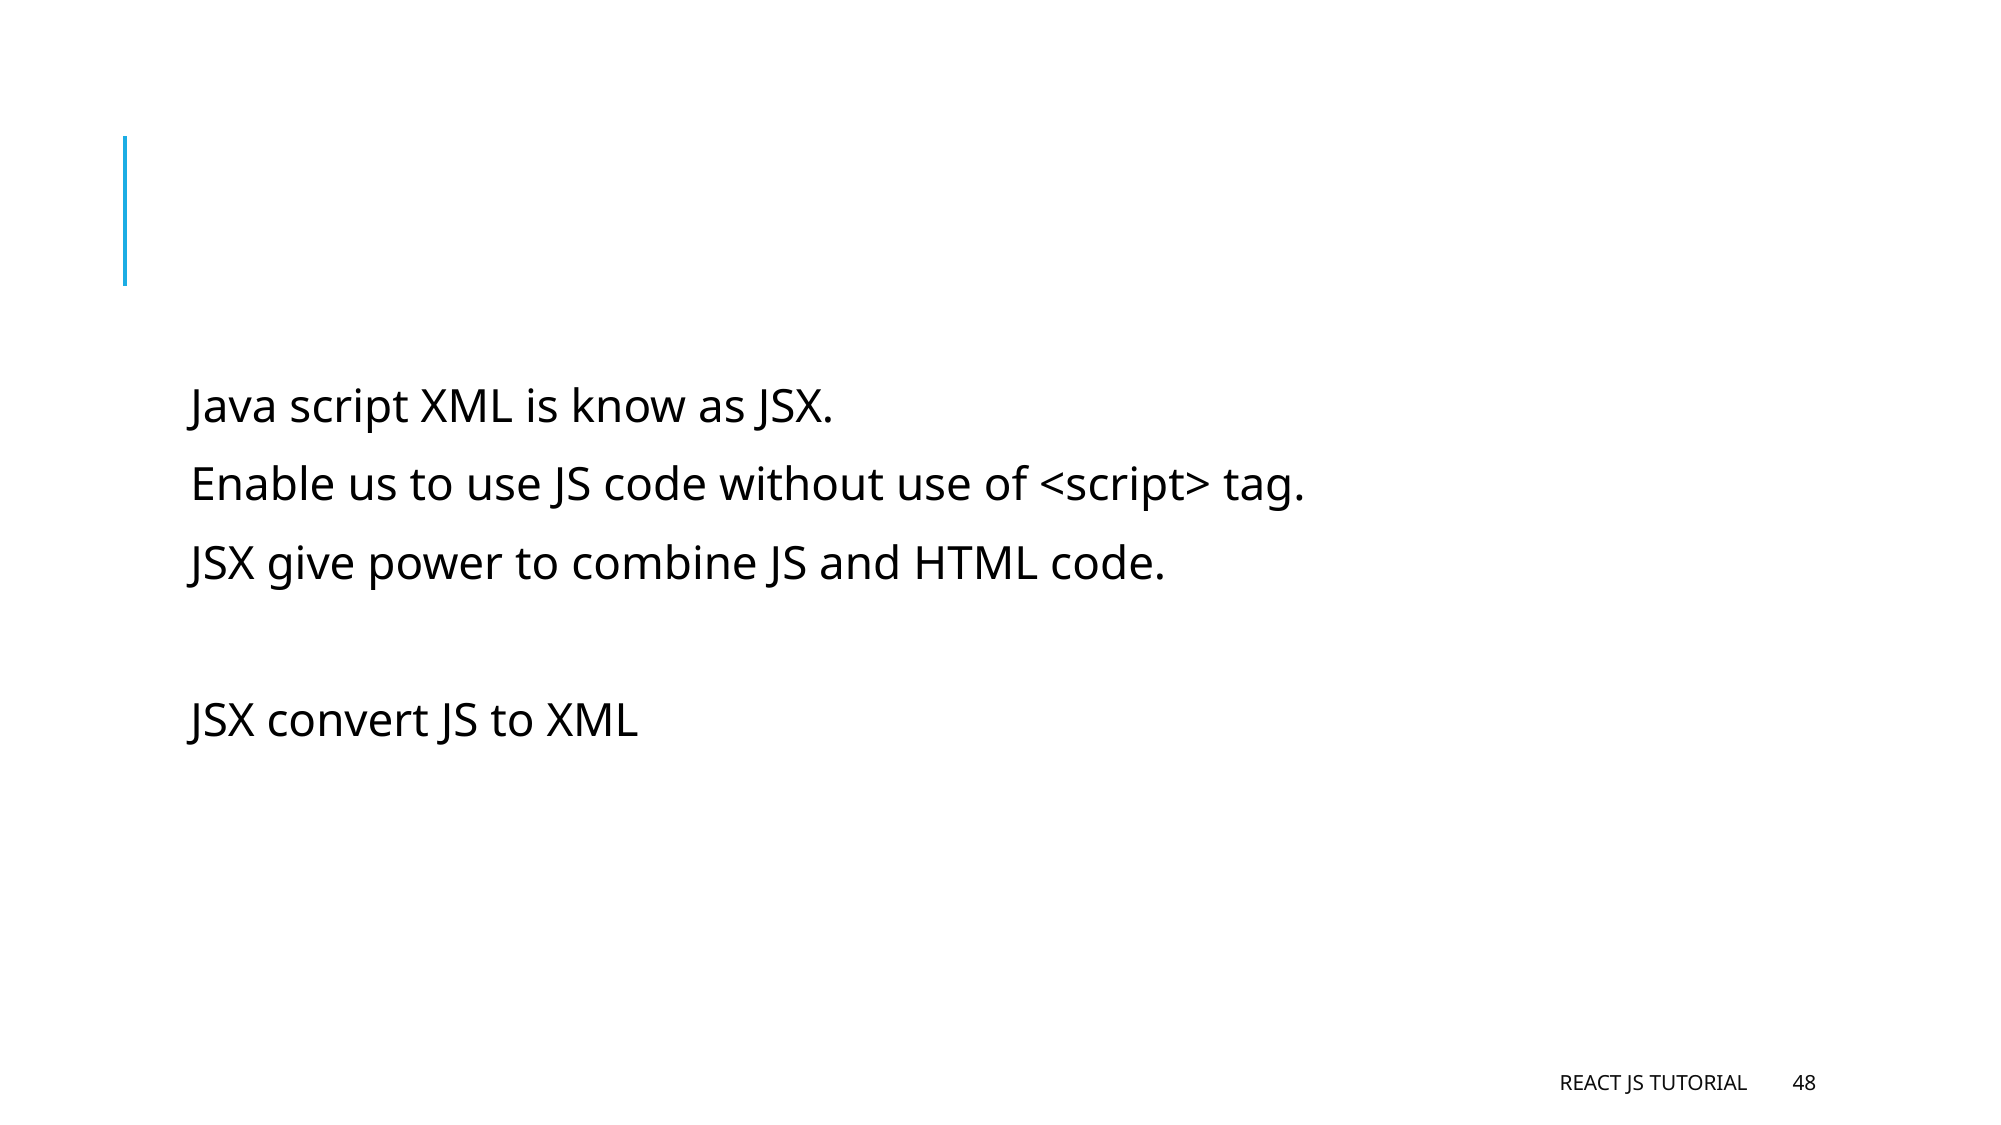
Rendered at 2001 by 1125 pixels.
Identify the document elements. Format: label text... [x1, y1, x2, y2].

footer React JS Tutorial [794, 1061, 1763, 1107]
list Java script XML is know as JSX. Enable us to use JS code without use of <script> tag. JSX give power to combine JS and HTML code. JSX convert JS to XML [168, 375, 1763, 1035]
slide_number 48 [1777, 1061, 1938, 1107]
